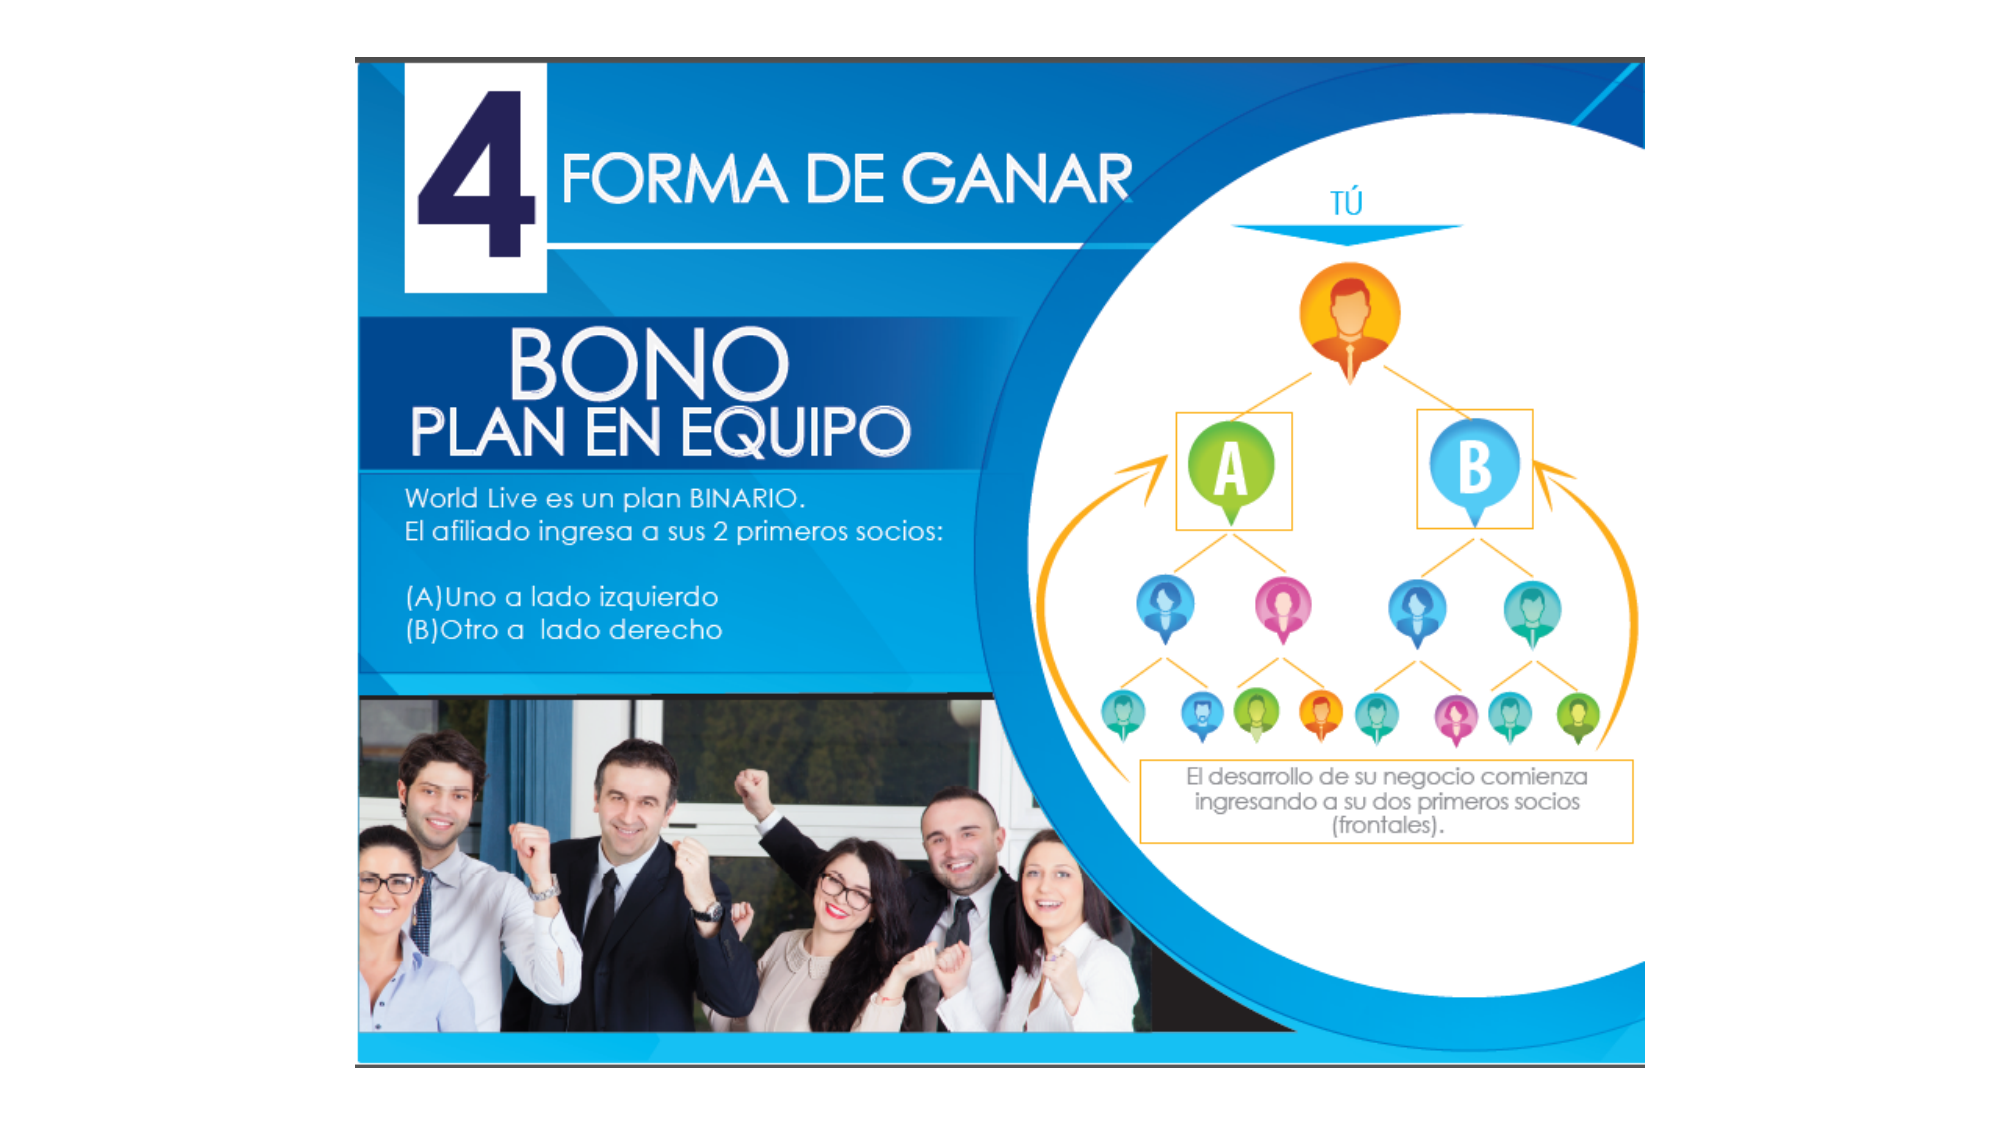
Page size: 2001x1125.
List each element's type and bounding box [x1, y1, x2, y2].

picture [707, 625, 722, 639]
picture [406, 489, 428, 507]
picture [648, 494, 662, 507]
picture [449, 620, 462, 639]
picture [588, 527, 603, 540]
picture [436, 586, 441, 610]
picture [408, 619, 412, 643]
picture [673, 625, 686, 639]
picture [566, 619, 581, 639]
picture [575, 592, 590, 606]
picture [713, 489, 729, 507]
picture [702, 592, 717, 606]
picture [624, 494, 637, 512]
picture [696, 527, 705, 540]
picture [629, 625, 653, 639]
picture [515, 527, 520, 538]
picture [715, 522, 727, 540]
picture [607, 527, 614, 538]
picture [771, 527, 775, 540]
picture [518, 527, 529, 540]
picture [507, 592, 520, 606]
picture [583, 494, 595, 507]
picture [813, 527, 817, 540]
picture [522, 494, 537, 507]
picture [601, 494, 612, 507]
picture [754, 489, 767, 507]
picture [857, 528, 865, 540]
picture [546, 527, 550, 540]
picture [465, 592, 495, 606]
picture [433, 527, 448, 540]
picture [618, 592, 633, 610]
picture [662, 602, 672, 606]
picture [496, 527, 501, 538]
picture [606, 592, 615, 606]
picture [871, 527, 891, 540]
picture [585, 625, 600, 639]
picture [430, 494, 443, 507]
picture [448, 494, 454, 507]
picture [788, 527, 792, 540]
picture [565, 494, 573, 507]
picture [668, 494, 680, 507]
picture [447, 588, 460, 606]
picture [658, 592, 673, 604]
picture [557, 586, 570, 606]
picture [453, 520, 468, 540]
picture [538, 592, 553, 606]
picture [655, 625, 669, 638]
picture [610, 619, 625, 639]
picture [669, 527, 677, 540]
picture [927, 527, 934, 540]
picture [909, 527, 924, 540]
picture [691, 489, 703, 507]
picture [355, 57, 1645, 1068]
picture [796, 527, 810, 540]
picture [733, 490, 748, 507]
picture [547, 494, 562, 507]
picture [776, 489, 797, 507]
picture [432, 619, 437, 643]
picture [465, 619, 481, 638]
picture [499, 521, 511, 540]
picture [821, 527, 836, 540]
picture [407, 522, 417, 540]
picture [680, 527, 692, 540]
picture [676, 592, 682, 606]
picture [691, 619, 703, 638]
picture [684, 586, 698, 606]
picture [555, 527, 559, 540]
picture [507, 494, 515, 507]
picture [457, 488, 476, 507]
picture [616, 527, 631, 540]
picture [640, 592, 650, 606]
picture [779, 527, 784, 540]
picture [738, 527, 761, 545]
picture [840, 527, 847, 538]
picture [441, 621, 448, 638]
picture [562, 527, 576, 545]
picture [547, 625, 562, 639]
picture [490, 489, 503, 507]
picture [580, 527, 585, 540]
picture [416, 620, 428, 639]
picture [408, 586, 412, 610]
picture [477, 527, 492, 540]
picture [483, 625, 498, 638]
picture [643, 527, 658, 540]
picture [418, 588, 432, 606]
picture [508, 625, 523, 639]
